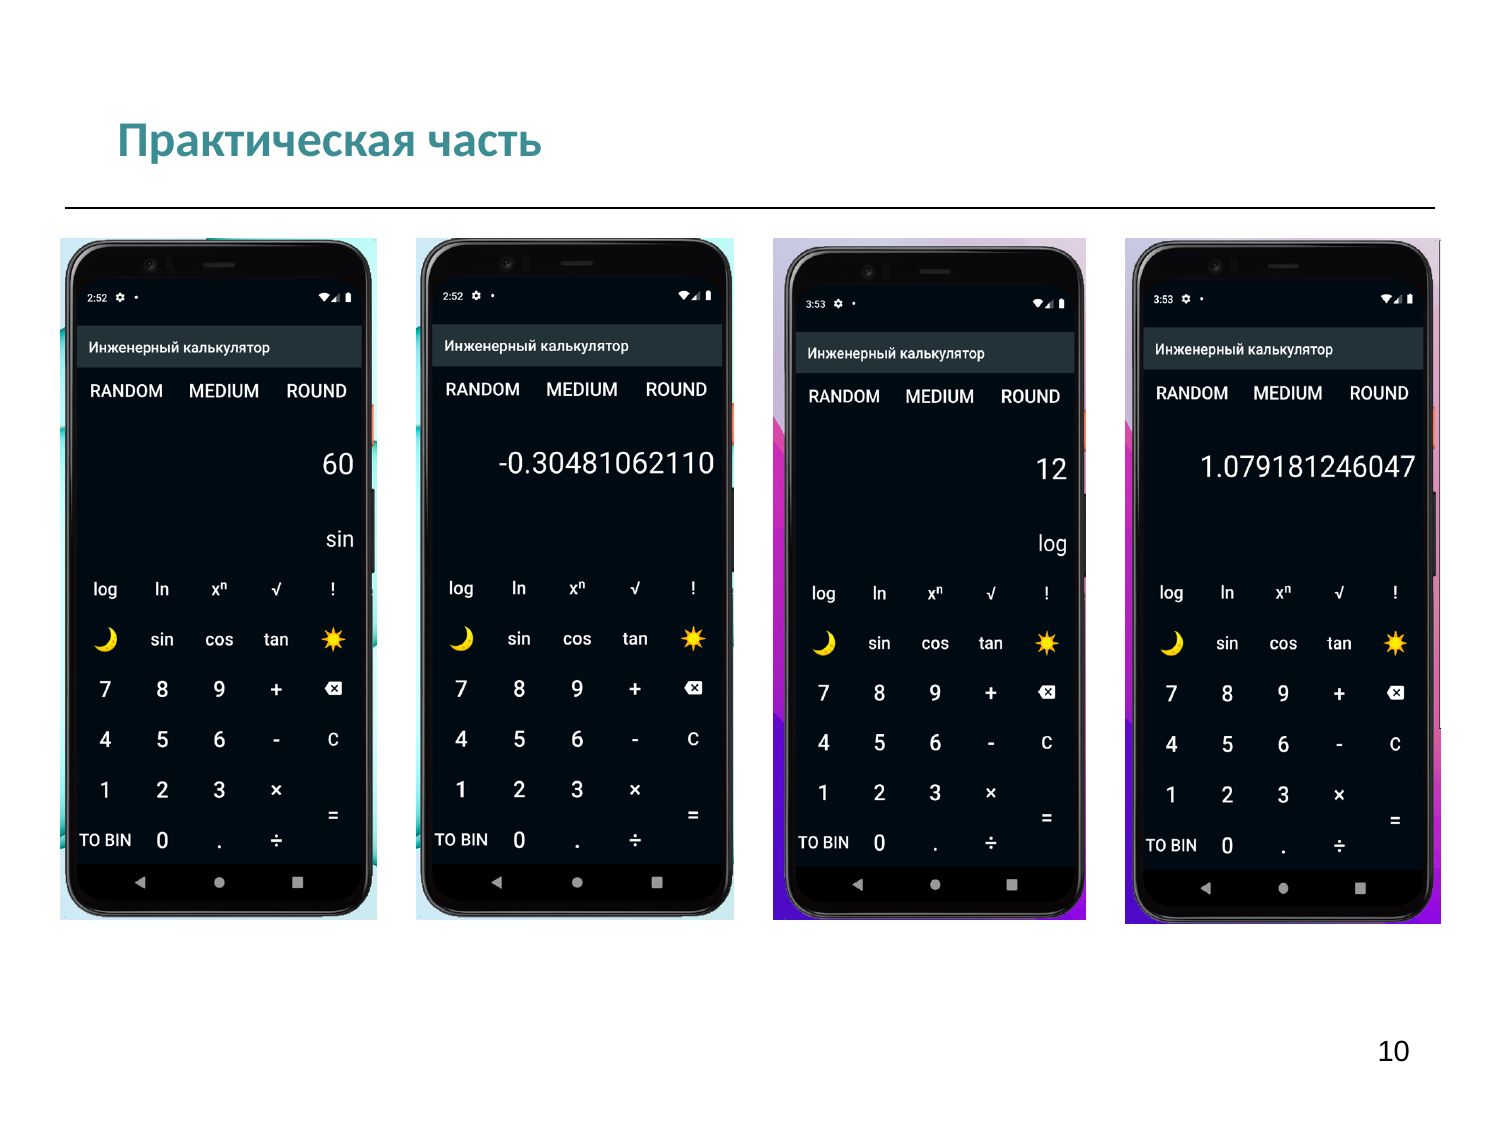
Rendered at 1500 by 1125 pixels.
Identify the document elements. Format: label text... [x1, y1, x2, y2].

text_box Практическая часть [102, 98, 558, 174]
picture [59, 238, 378, 920]
picture [416, 238, 734, 920]
picture [773, 238, 1086, 920]
slide_number 10 [1074, 1024, 1425, 1103]
picture [1125, 238, 1441, 924]
